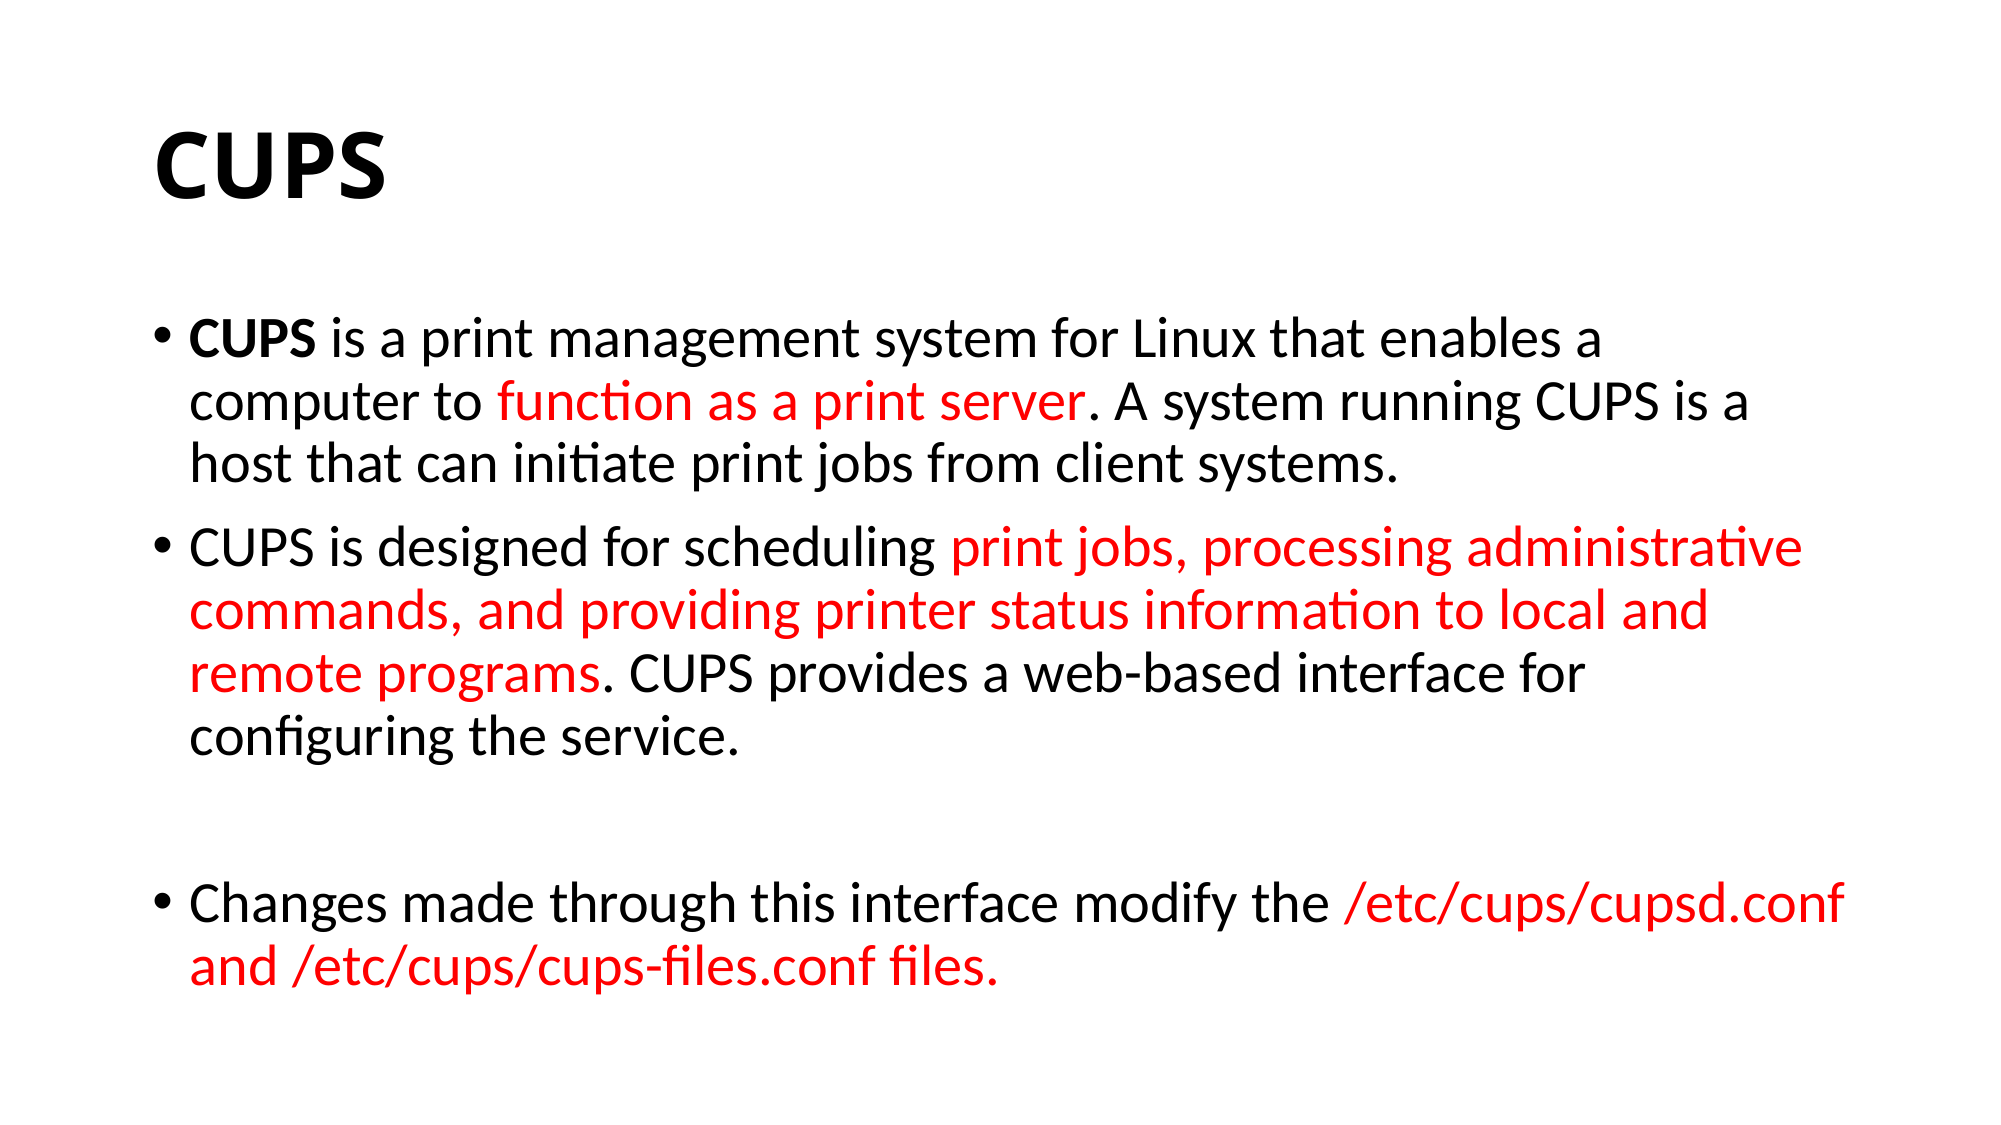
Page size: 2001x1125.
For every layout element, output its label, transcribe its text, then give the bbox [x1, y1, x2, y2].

title CUPS [137, 59, 1863, 278]
list CUPS is a print management system for Linux that enables a computer to function as a print server. A system running CUPS is a host that can initiate print jobs from client systems. CUPS is designed for scheduling print jobs, processing administrative commands, and providing printer status information to local and remote programs. CUPS provides a web-based interface for configuring the service. Changes made through this interface modify the /etc/cups/cupsd.conf and /etc/cups/cups-files.conf files. [137, 299, 1863, 1014]
